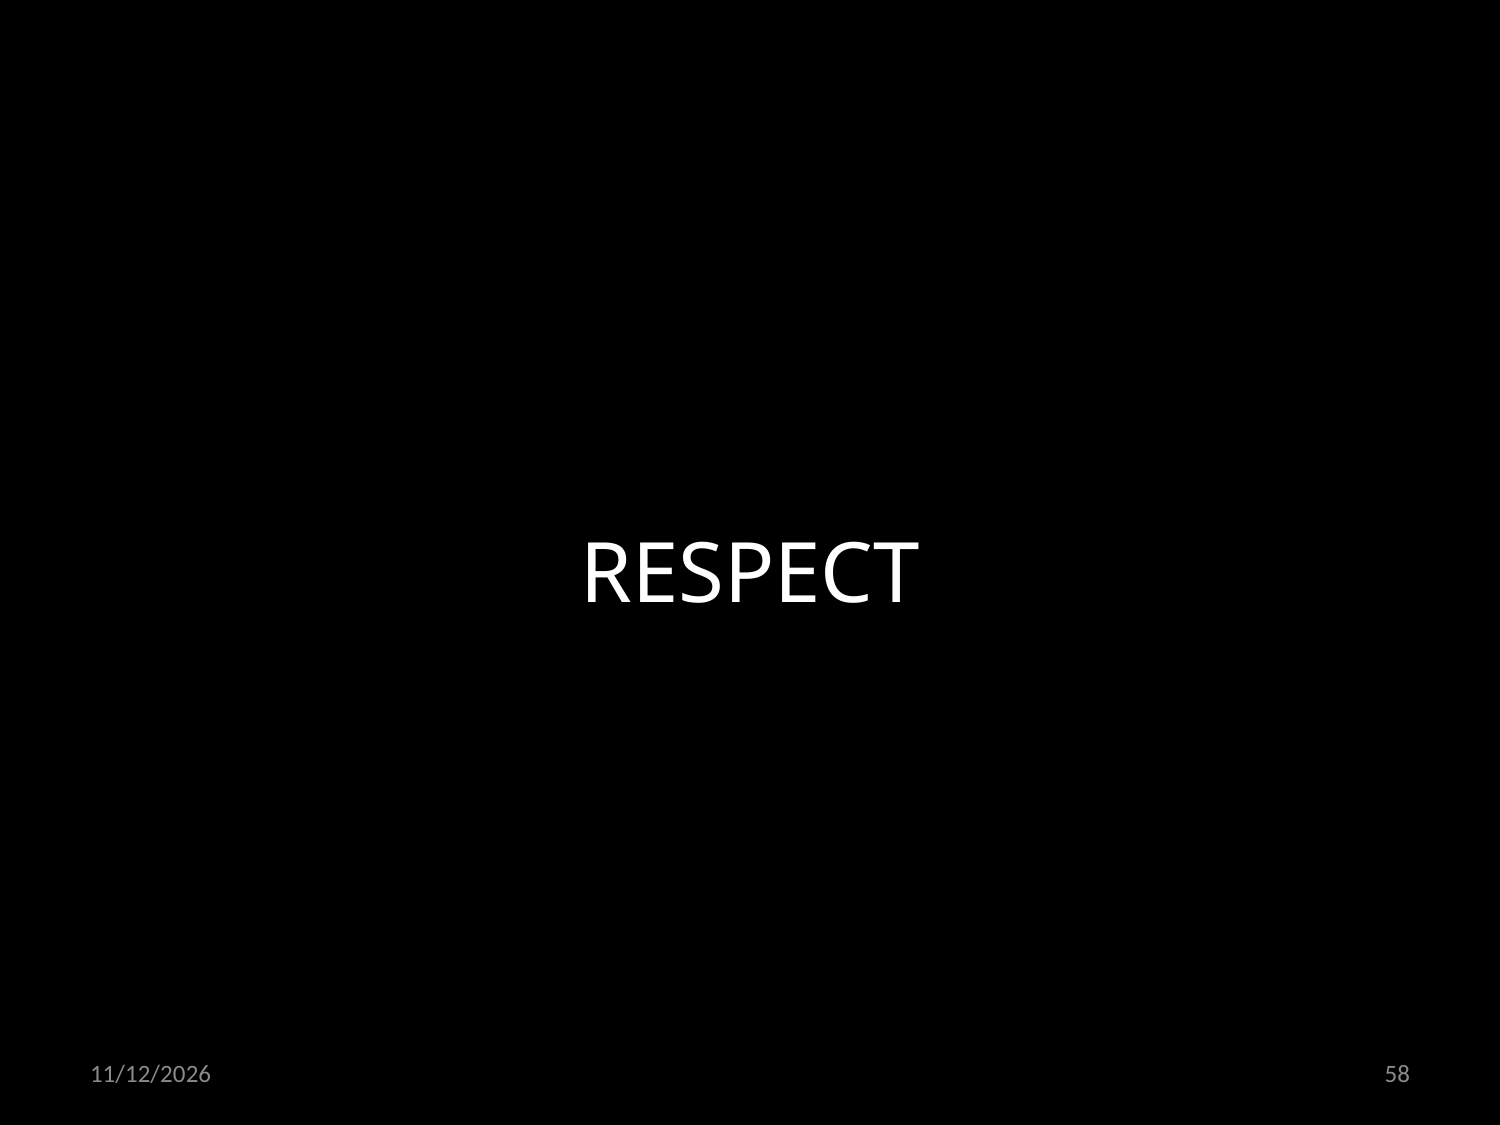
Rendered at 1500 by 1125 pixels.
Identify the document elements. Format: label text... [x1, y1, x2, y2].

text_box RESPECT [271, 511, 1229, 614]
slide_number 58 [1074, 1042, 1425, 1103]
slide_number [75, 1042, 425, 1103]
